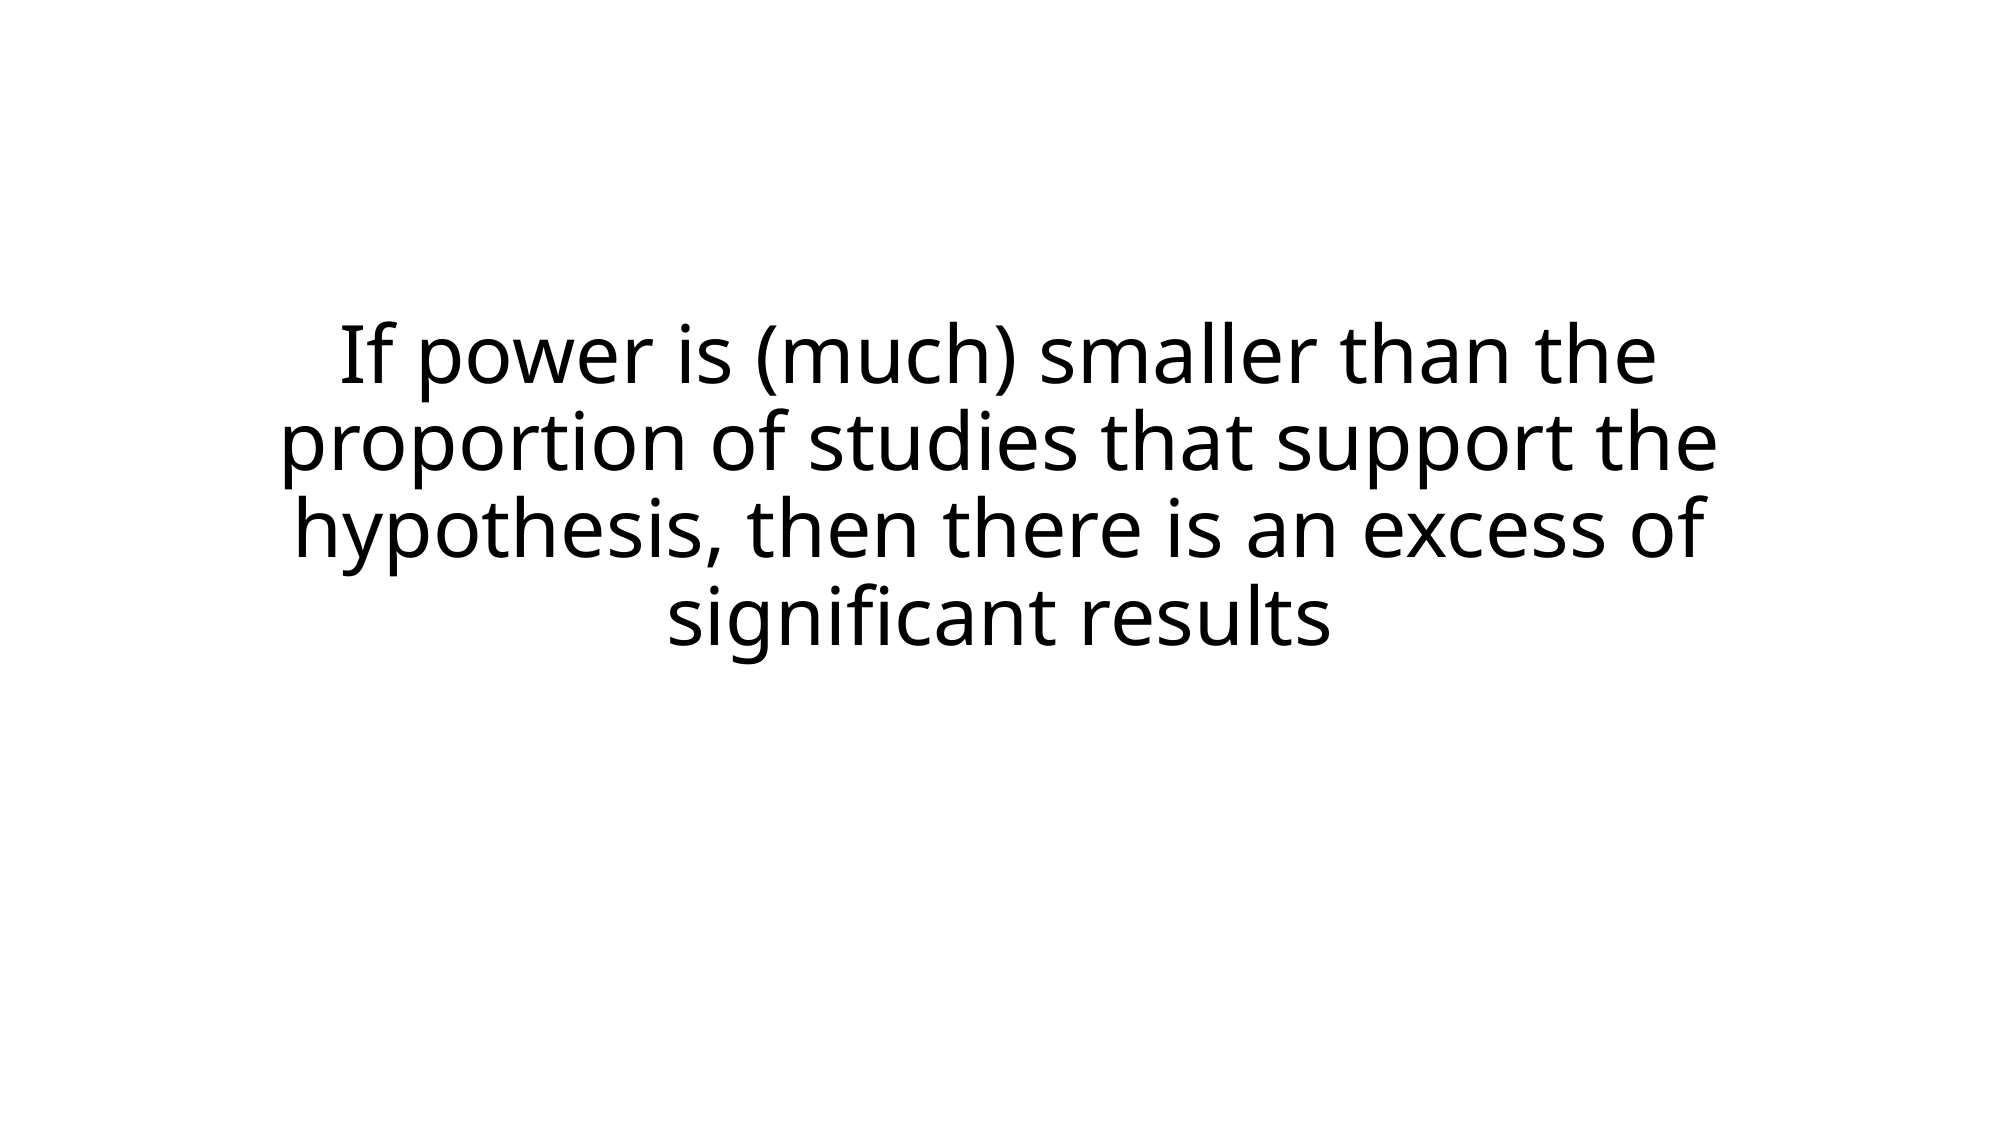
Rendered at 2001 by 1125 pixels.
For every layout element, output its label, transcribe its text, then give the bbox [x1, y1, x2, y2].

title If power is (much) smaller than the proportion of studies that support the hypothesis, then there is an excess of significant results [137, 305, 1863, 671]
